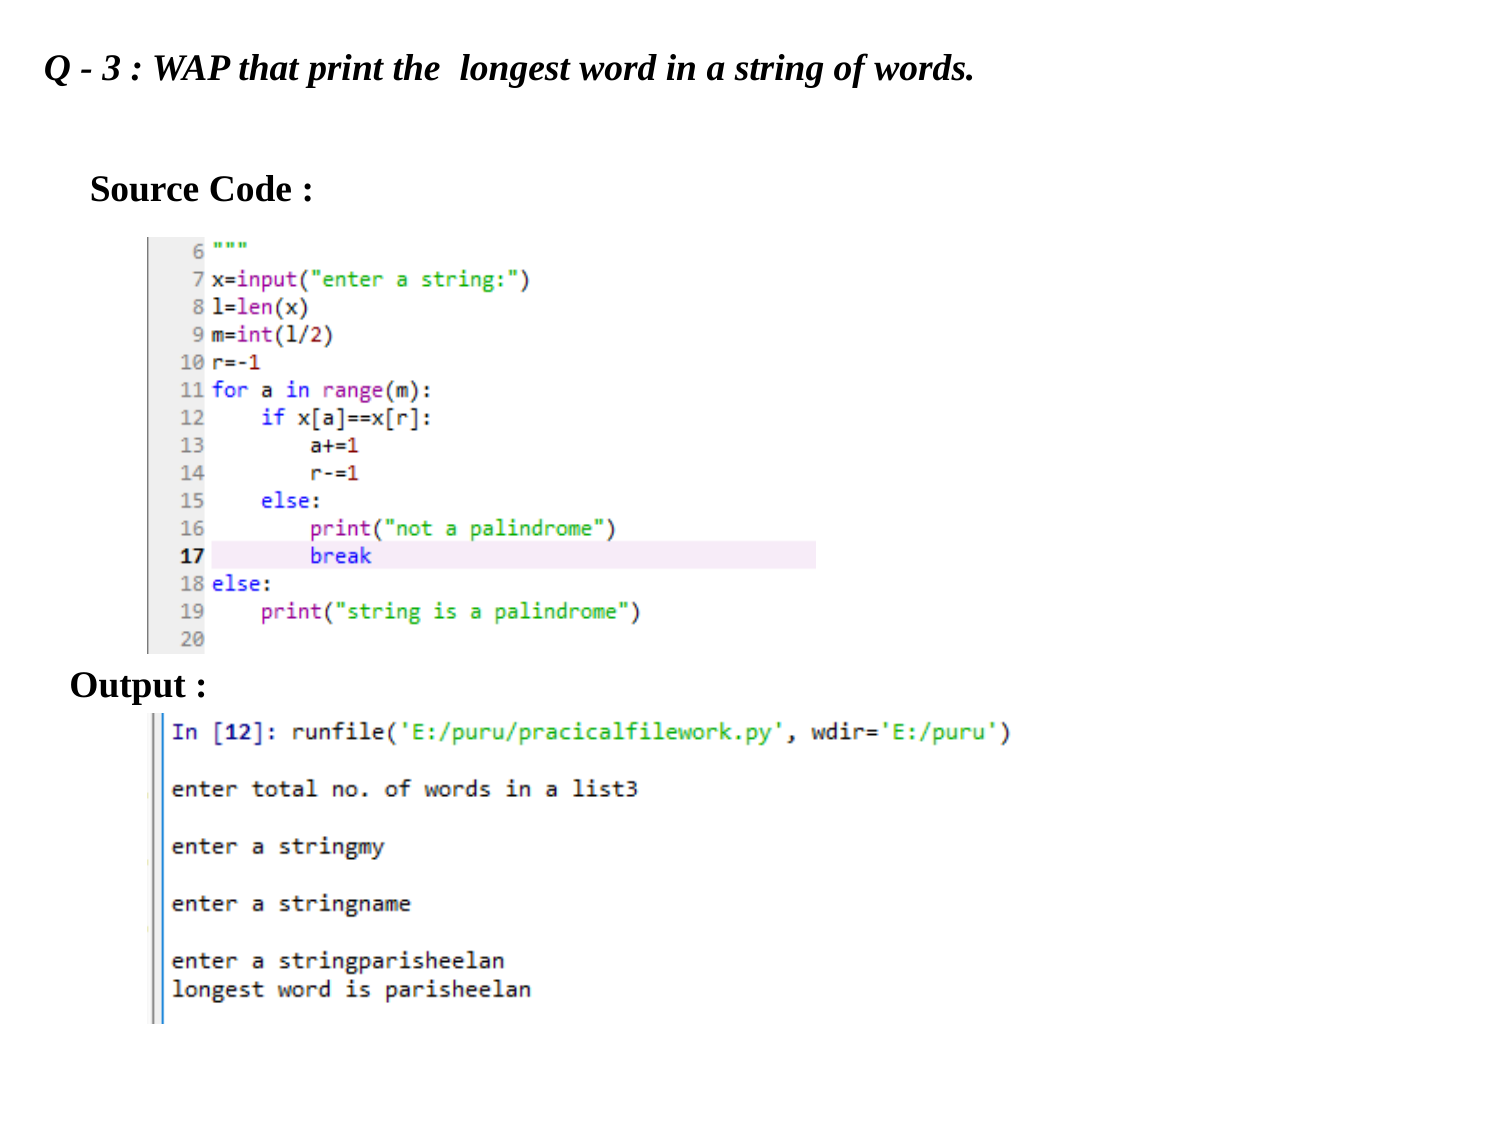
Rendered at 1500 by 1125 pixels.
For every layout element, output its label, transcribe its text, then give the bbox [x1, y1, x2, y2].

text_box Output : [54, 653, 506, 713]
picture [147, 713, 1022, 1024]
text_box Q - 3 : WAP that print the longest word in a string of words. [29, 35, 1317, 140]
text_box Source Code : [74, 156, 450, 217]
picture [147, 237, 816, 654]
